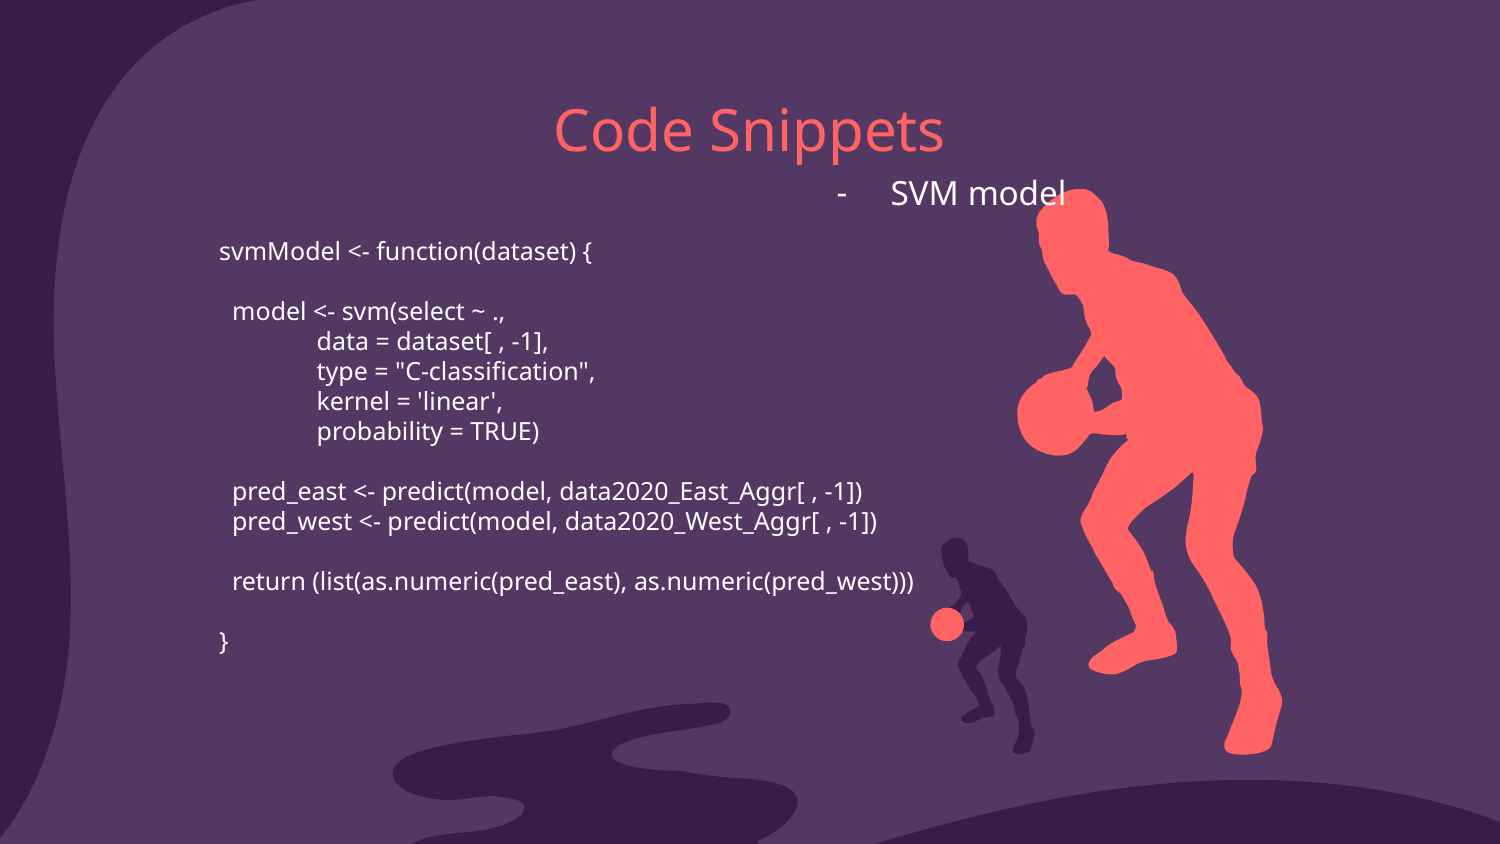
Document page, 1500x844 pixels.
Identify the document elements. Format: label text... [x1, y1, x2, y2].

text_box SVM model [800, 157, 1498, 221]
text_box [930, 537, 1036, 755]
title Code Snippets [116, 88, 1383, 167]
text_box [1060, 221, 1283, 755]
text_box svmModel <- function(dataset) { model <- svm(select ~ ., data = dataset[ , -1], type = "C-classification", kernel = 'linear', probability = TRUE) pred_east <- predict(model, data2020_East_Aggr[ , -1]) pred_west <- predict(model, data2020_West_Aggr[ , -1]) return (list(as.numeric(pred_east), as.numeric(pred_west))) } [204, 220, 1060, 768]
